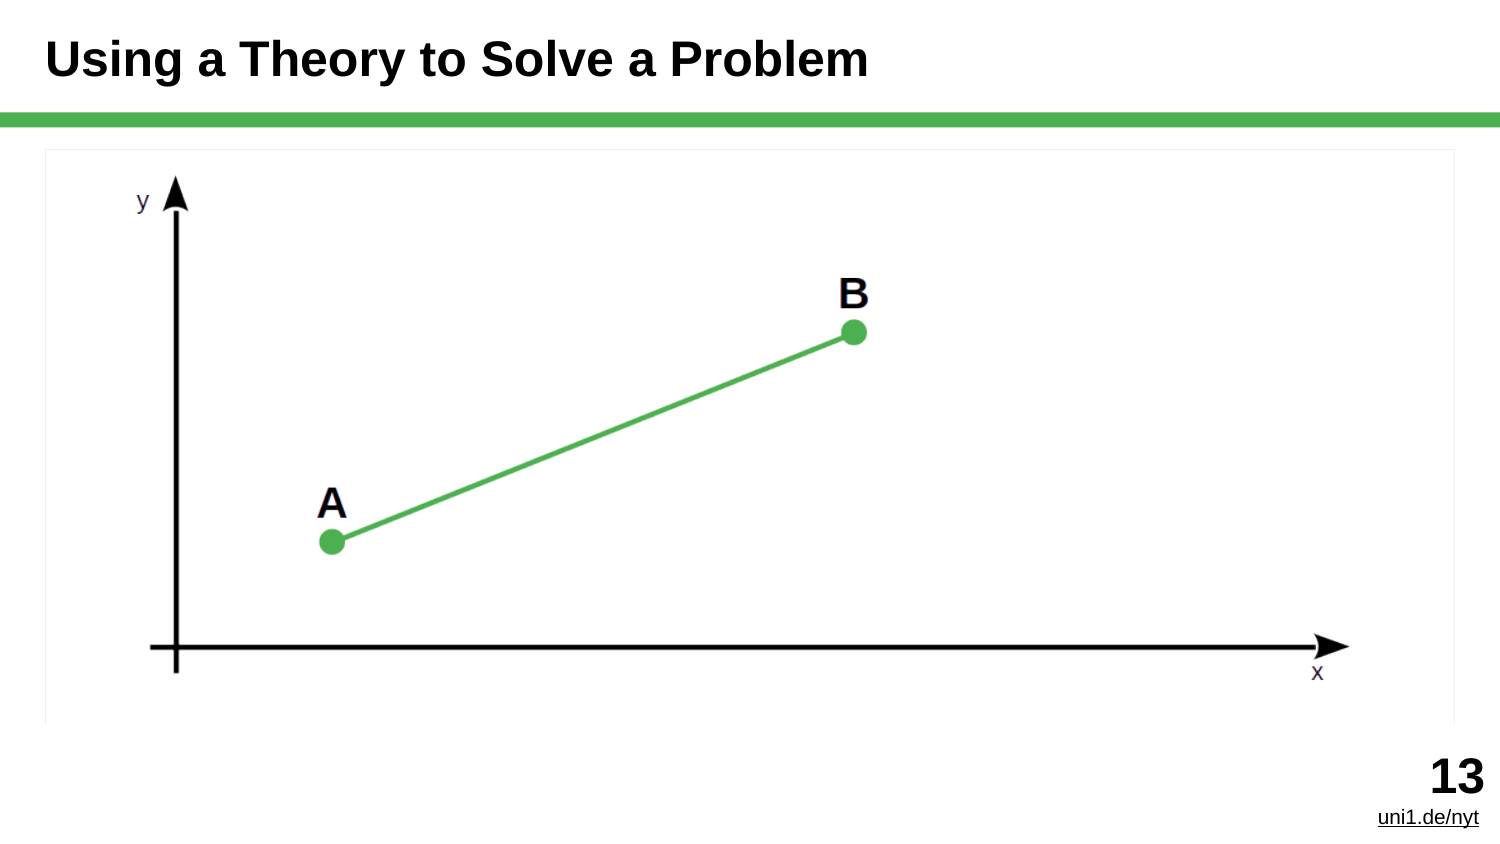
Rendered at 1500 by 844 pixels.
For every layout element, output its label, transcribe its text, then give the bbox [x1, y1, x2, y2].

picture [44, 149, 1456, 725]
title Using a Theory to Solve a Problem [0, 0, 1500, 113]
slide_number ‹#› uni1.de/nyt [1200, 693, 1500, 844]
